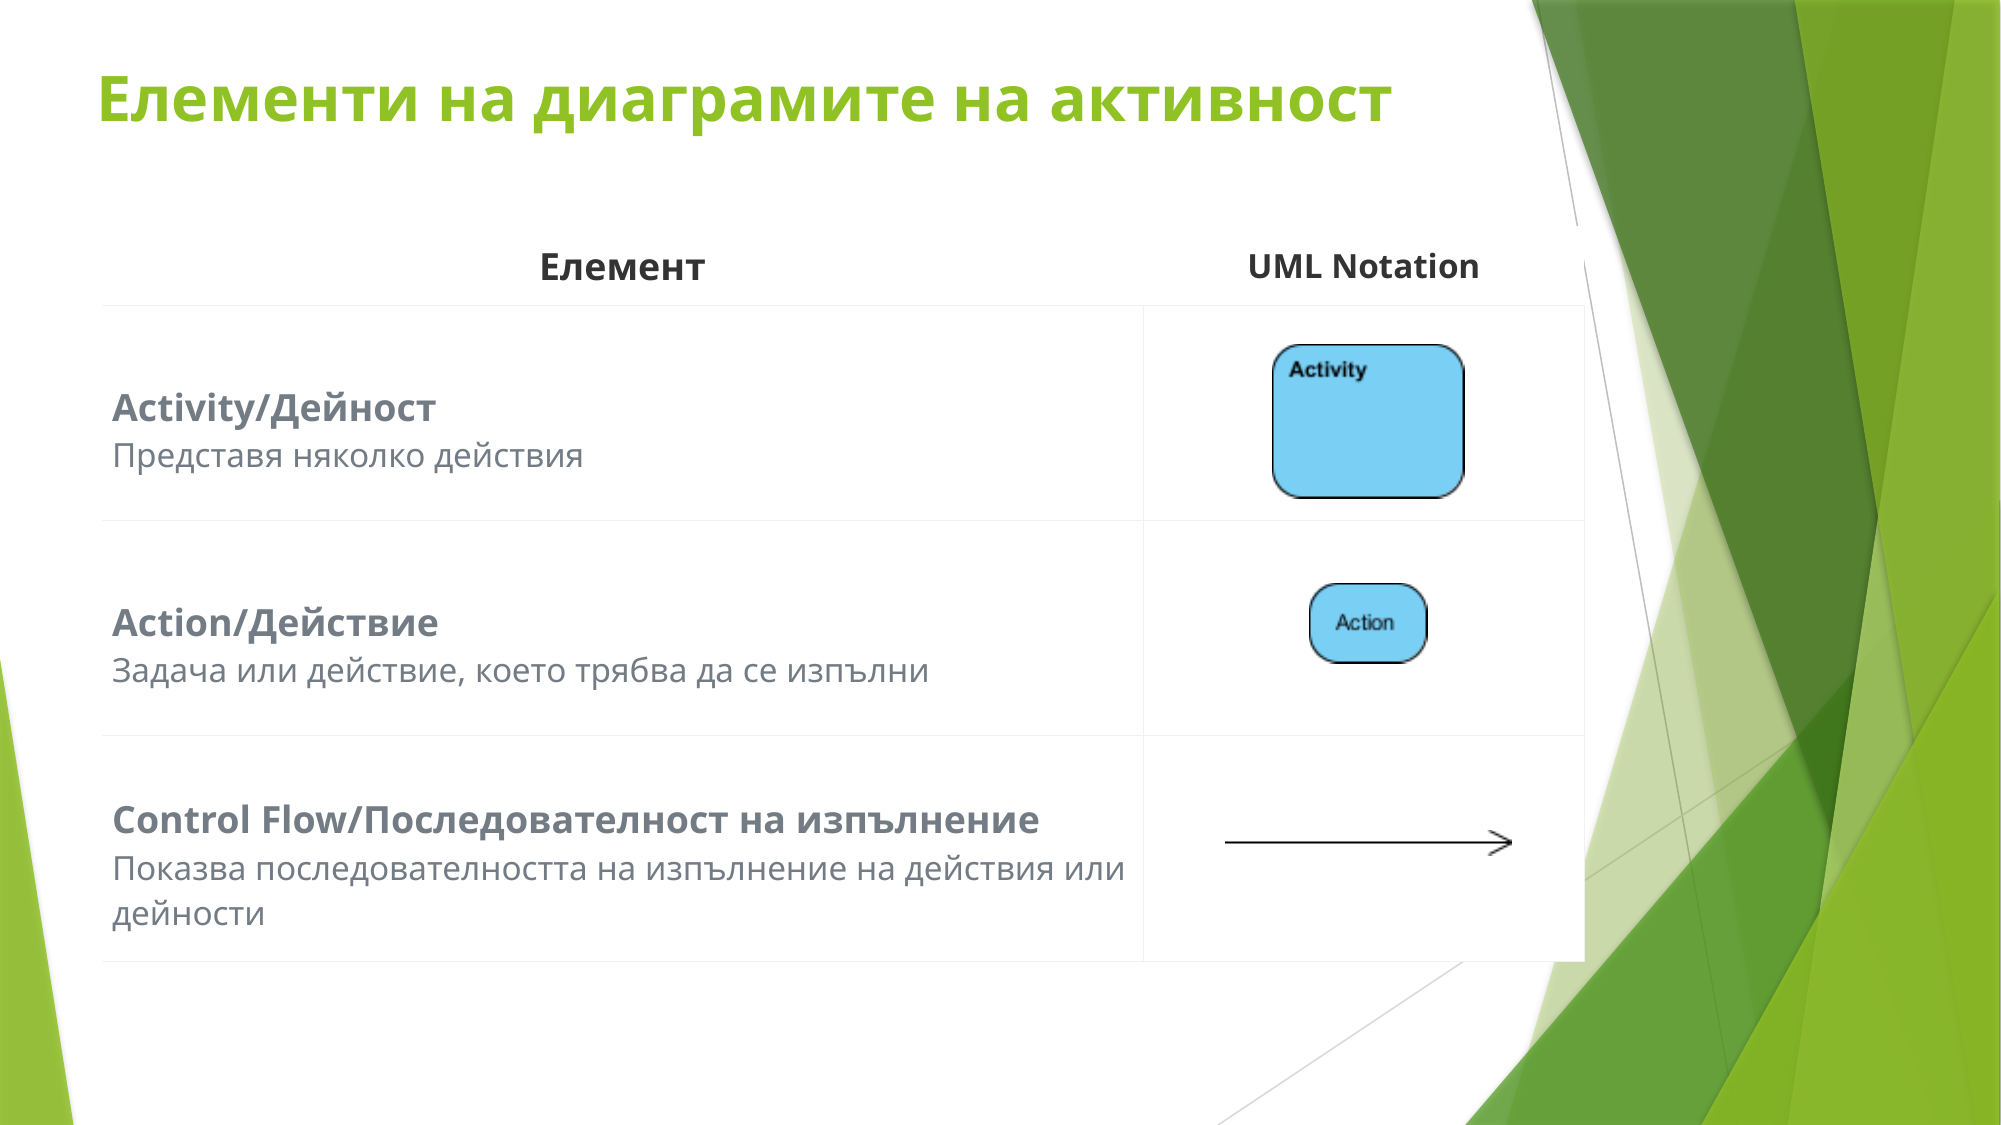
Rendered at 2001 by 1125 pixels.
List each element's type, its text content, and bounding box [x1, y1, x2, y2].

table_header Елемент [102, 226, 1144, 305]
table_cell [1144, 736, 1584, 961]
table_cell [1144, 521, 1584, 735]
table_cell [1144, 306, 1584, 520]
picture [1271, 343, 1466, 499]
table_cell Activity/Дейност Представя няколко действия [102, 306, 1143, 520]
picture [1224, 829, 1512, 857]
table_cell Action/Действие Задача или действие, което трябва да се изпълни [102, 521, 1143, 735]
table_header UML Notation [1144, 226, 1584, 305]
title Елементи на диаграмите на активност [81, 50, 1492, 195]
table_cell Control Flow/Последователност на изпълнение Показва последователността на изпълнение на действия или дейности [102, 736, 1143, 961]
picture [1308, 583, 1429, 665]
